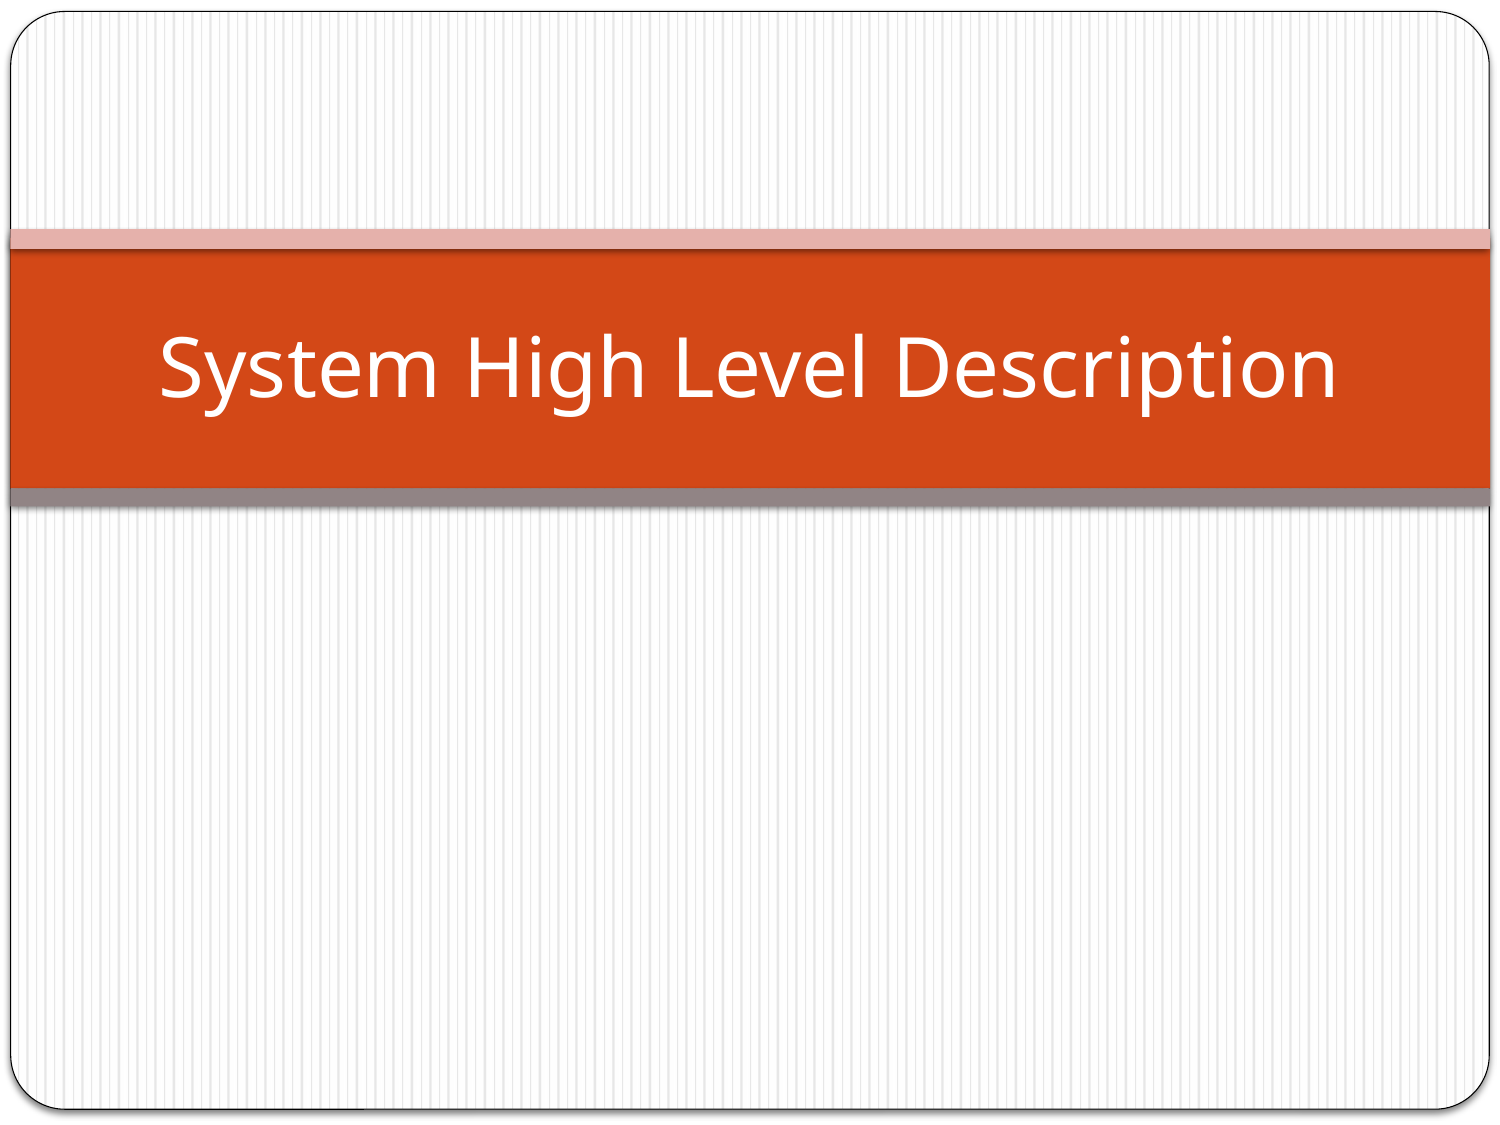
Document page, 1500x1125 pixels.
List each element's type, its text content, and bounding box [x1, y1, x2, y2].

title System High Level Description [75, 247, 1425, 489]
